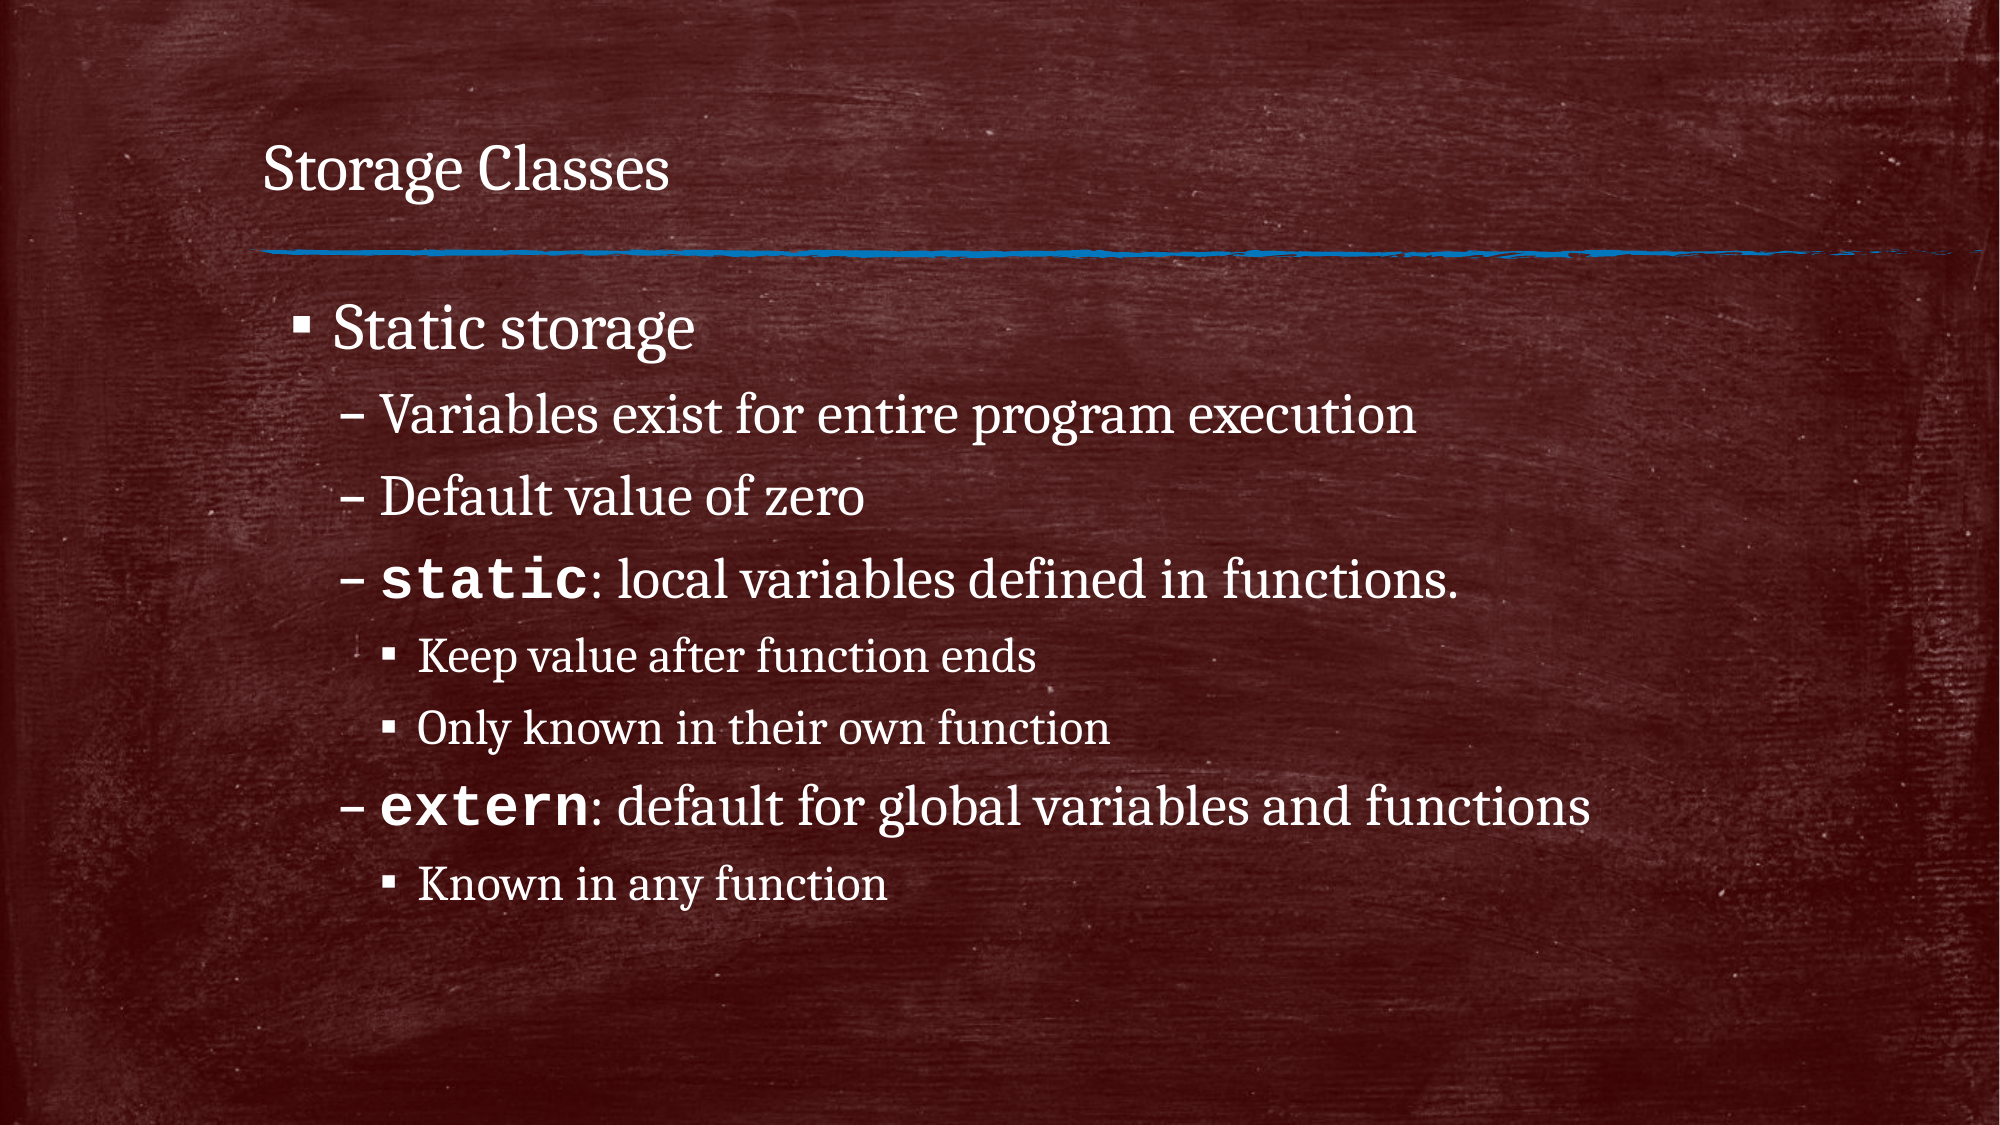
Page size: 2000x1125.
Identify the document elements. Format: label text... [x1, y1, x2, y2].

title Storage Classes [249, 45, 1750, 213]
list Static storage Variables exist for entire program execution Default value of zero static: local variables defined in functions. Keep value after function ends Only known in their own function extern: default for global variables and functions Known in any function [274, 275, 1775, 1125]
